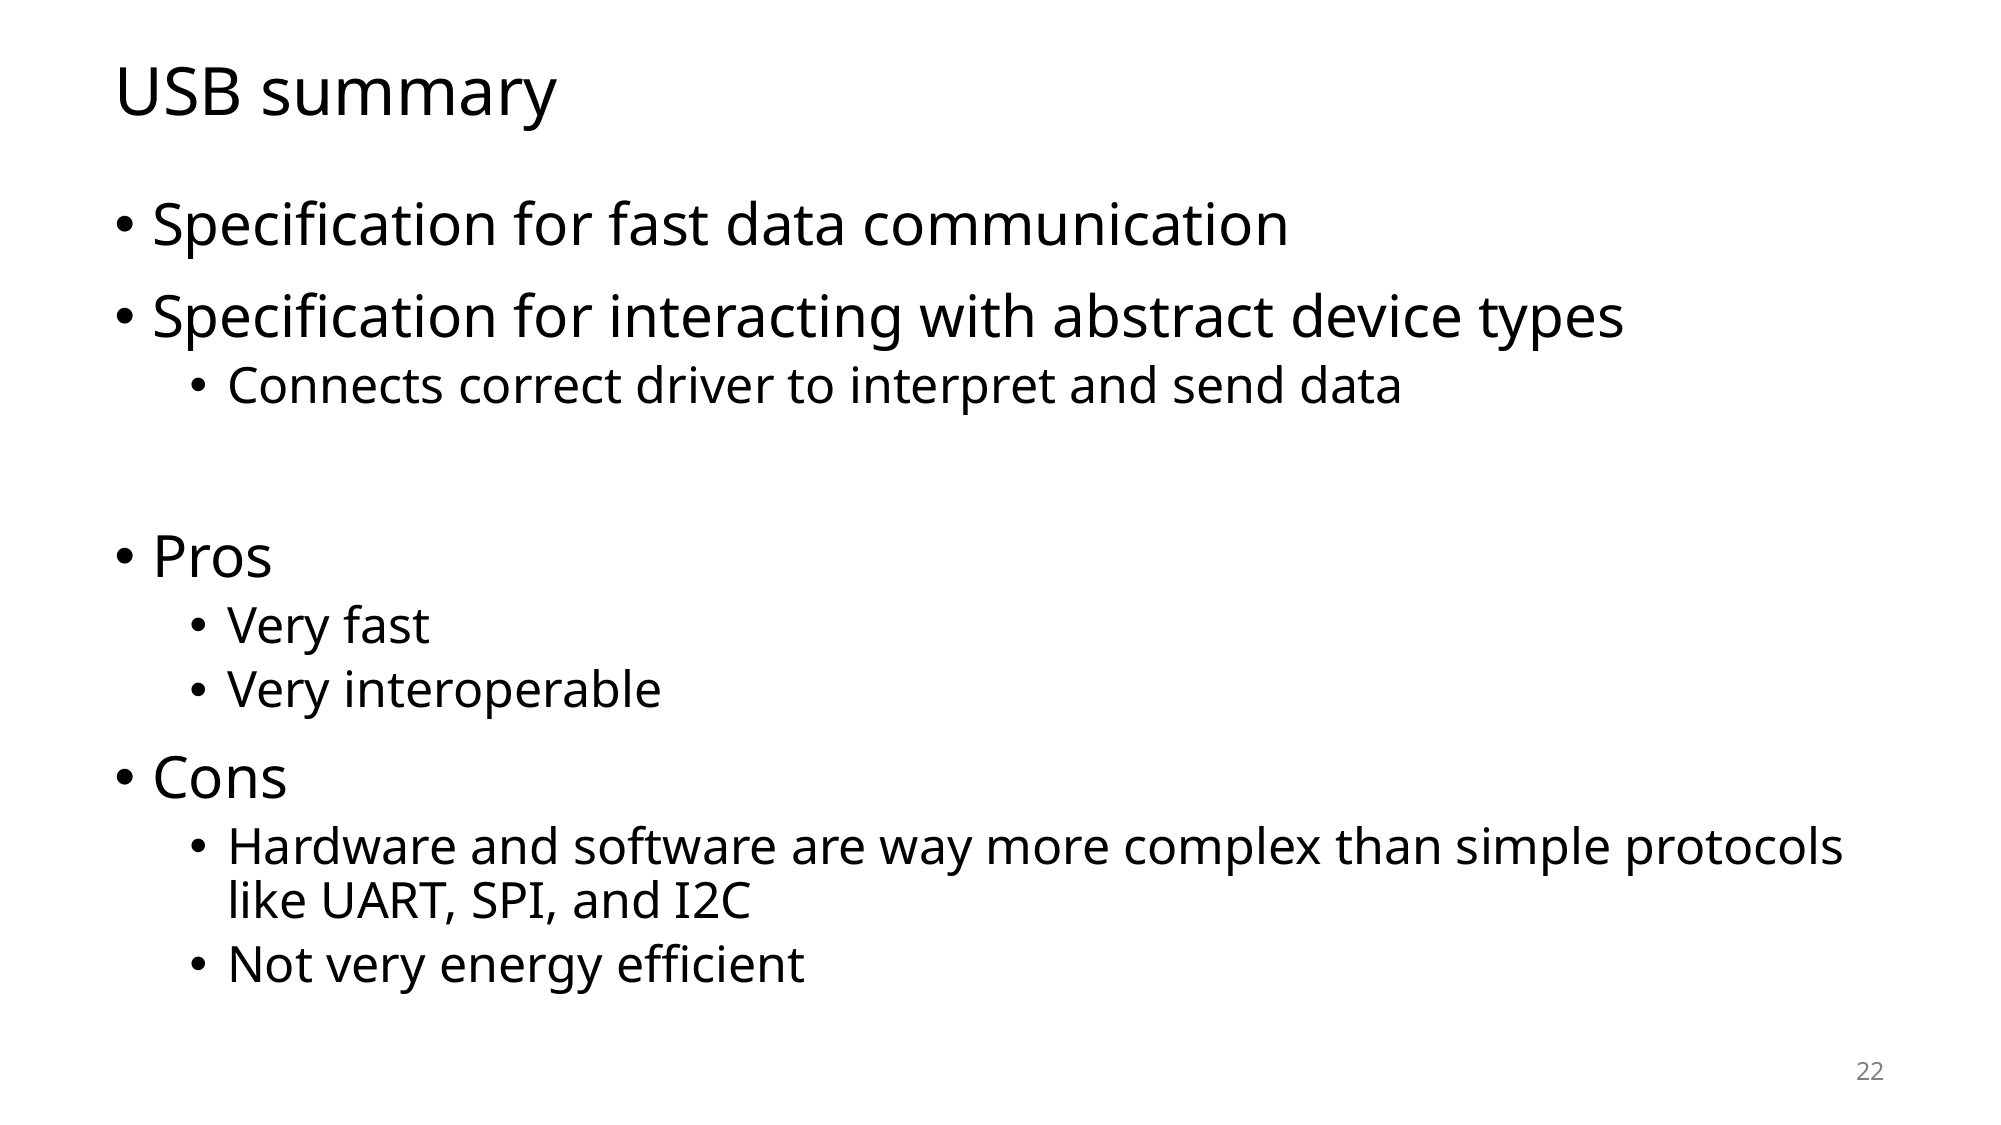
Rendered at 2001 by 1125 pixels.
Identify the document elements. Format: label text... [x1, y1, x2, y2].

title USB summary [99, 37, 1900, 150]
slide_number 22 [1749, 1042, 1900, 1103]
list Specification for fast data communication Specification for interacting with abstract device types Connects correct driver to interpret and send data Pros Very fast Very interoperable Cons Hardware and software are way more complex than simple protocols like UART, SPI, and I2C Not very energy efficient [99, 187, 1900, 1013]
